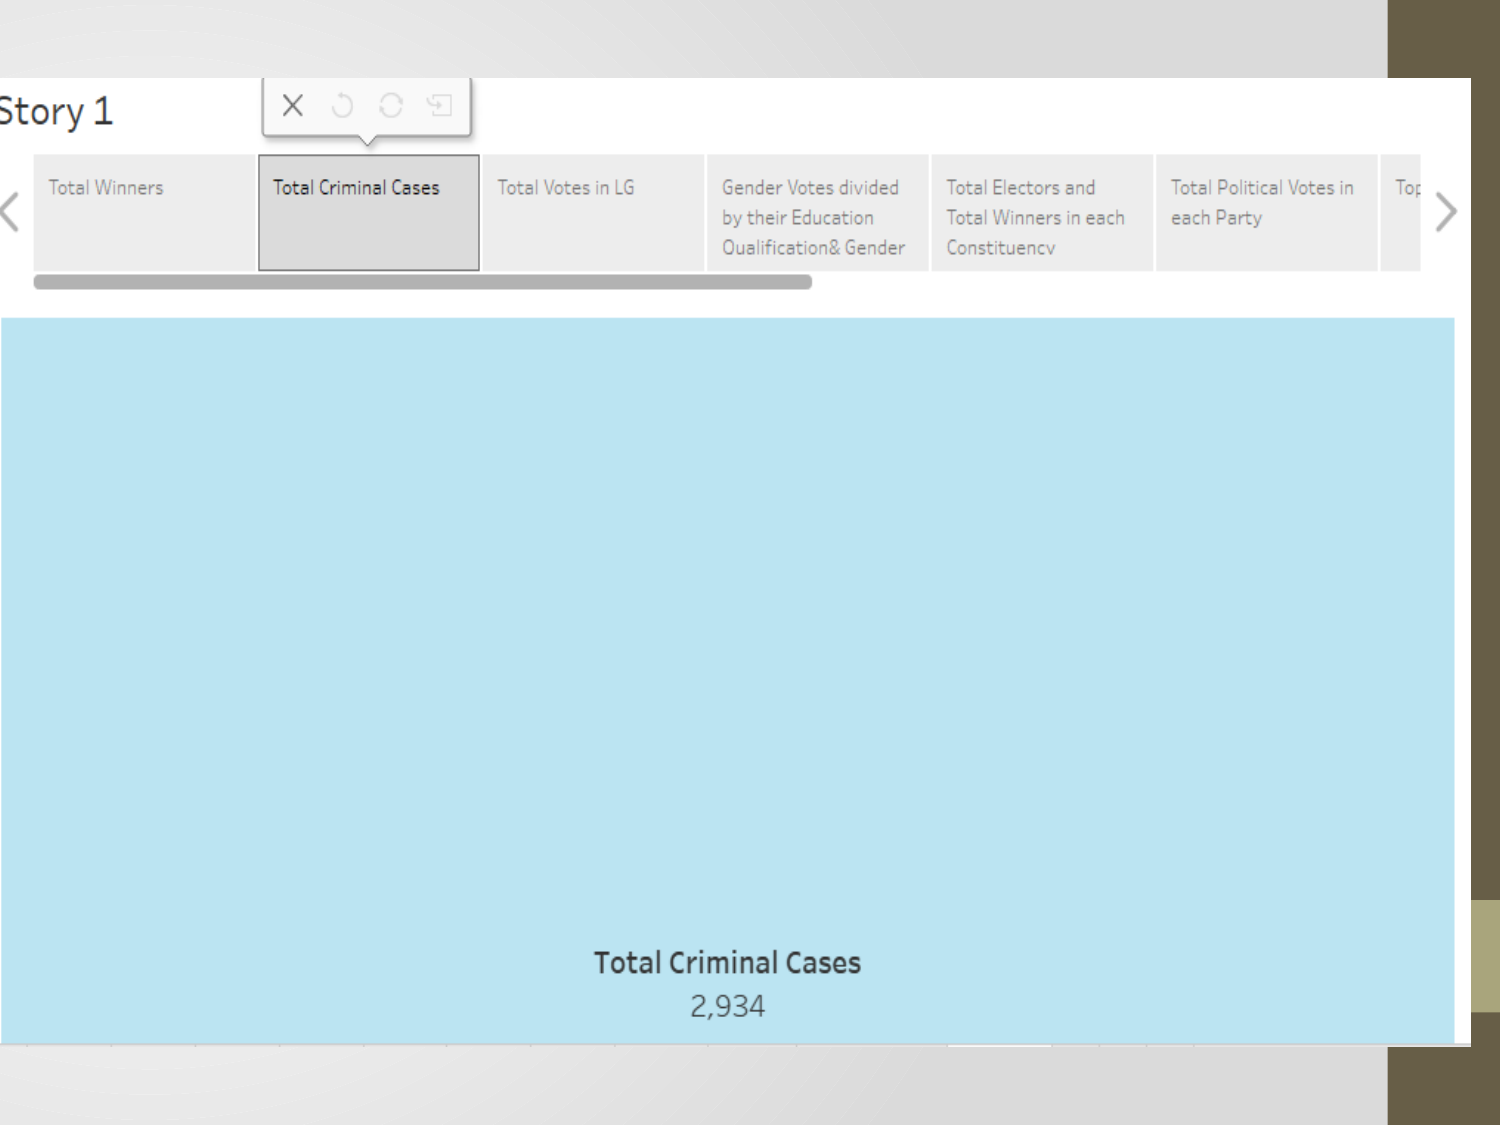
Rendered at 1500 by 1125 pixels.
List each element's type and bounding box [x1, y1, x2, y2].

picture [0, 77, 1472, 1048]
